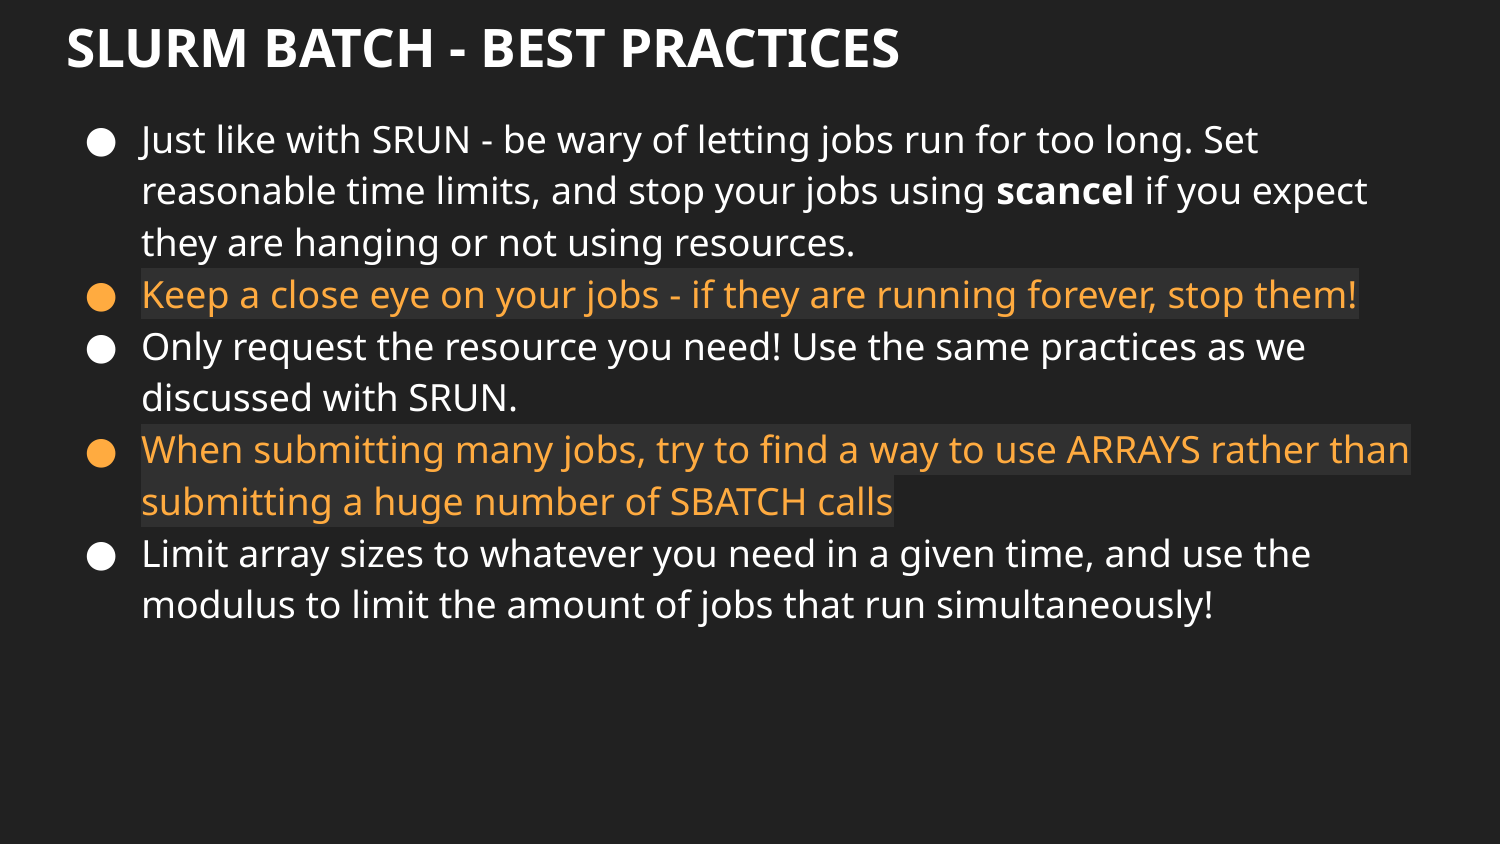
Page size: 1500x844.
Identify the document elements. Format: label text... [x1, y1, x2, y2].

title SLURM BATCH - BEST PRACTICES [51, 0, 1449, 93]
list Just like with SRUN - be wary of letting jobs run for too long. Set reasonable time limits, and stop your jobs using scancel if you expect they are hanging or not using resources. Keep a close eye on your jobs - if they are running forever, stop them! Only request the resource you need! Use the same practices as we discussed with SRUN. When submitting many jobs, try to find a way to use ARRAYS rather than submitting a huge number of SBATCH calls Limit array sizes to whatever you need in a given time, and use the modulus to limit the amount of jobs that run simultaneously! [51, 93, 1449, 815]
